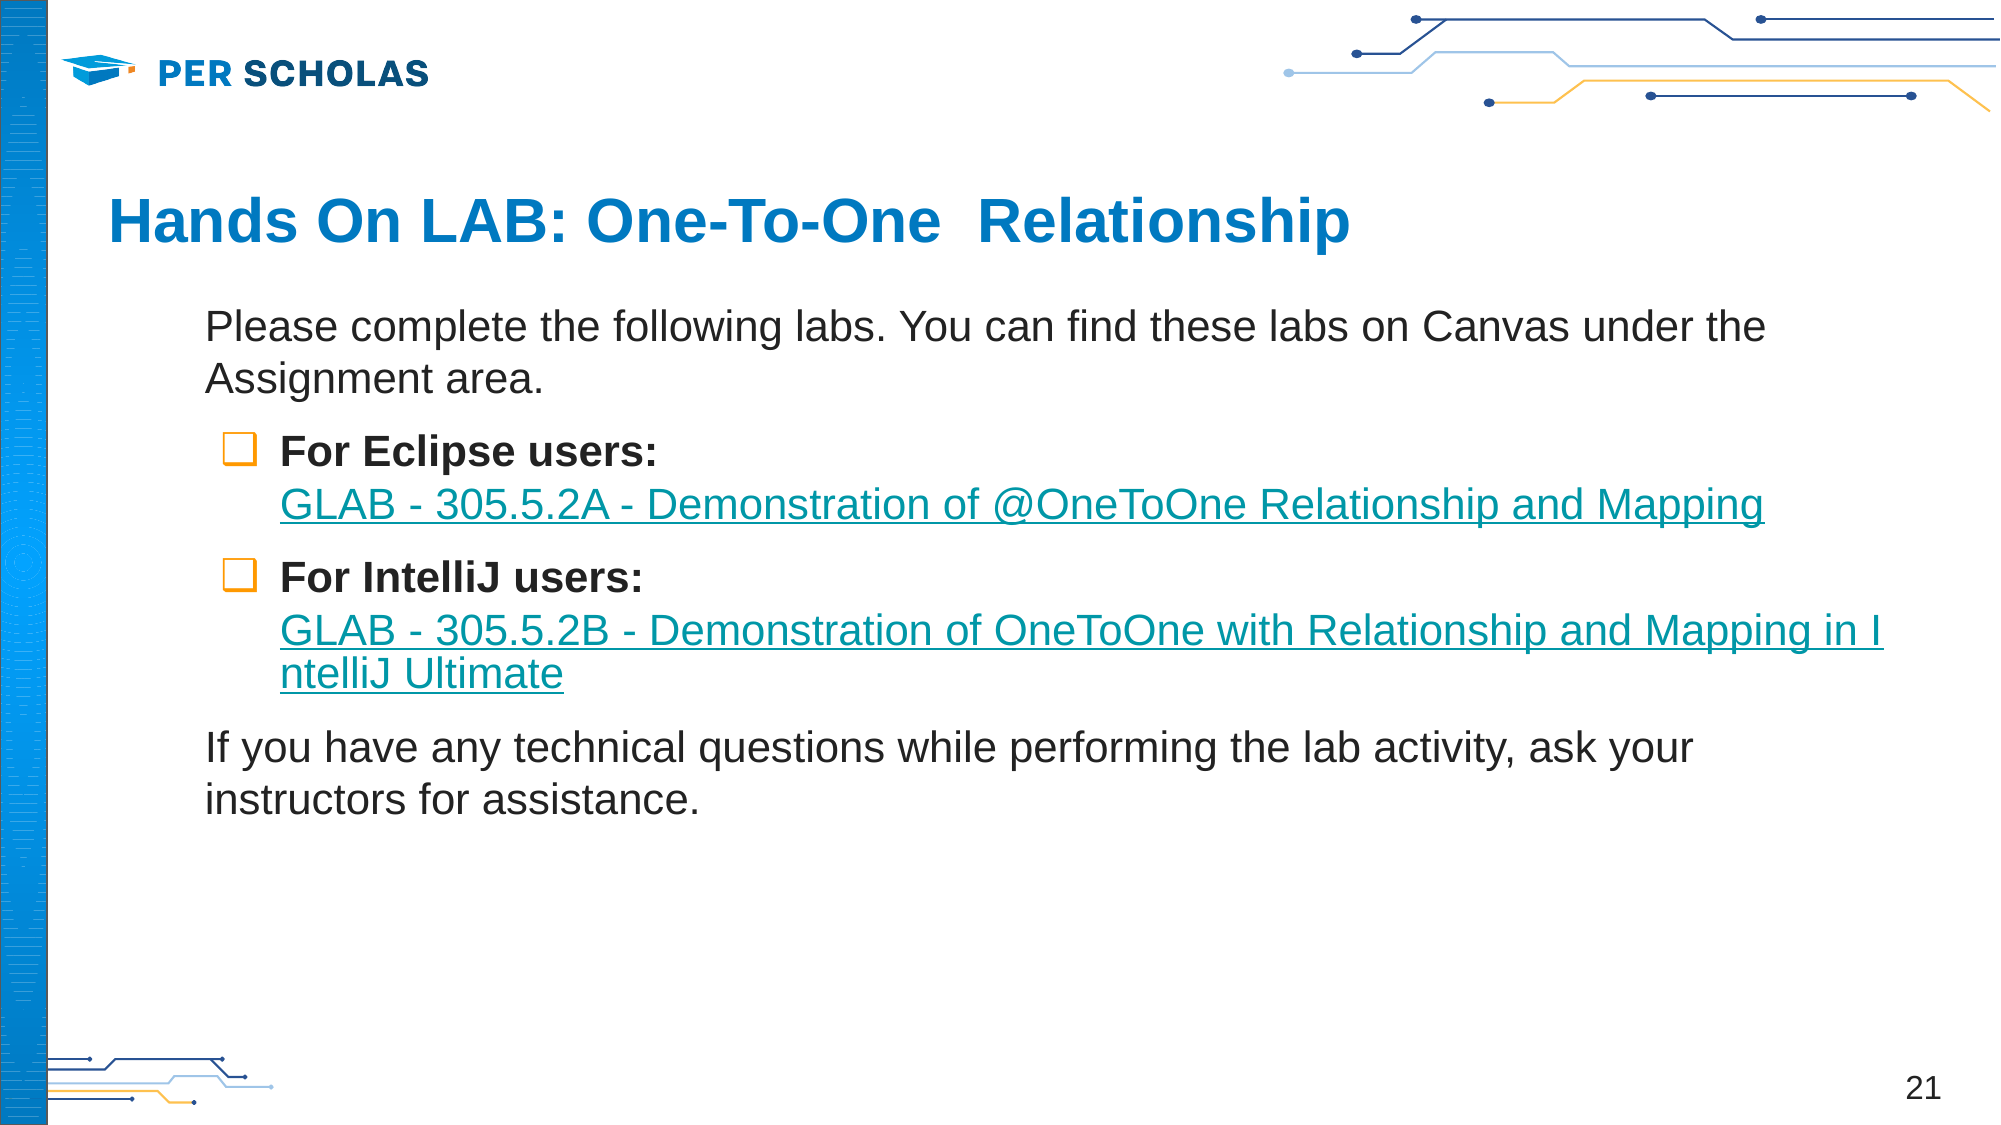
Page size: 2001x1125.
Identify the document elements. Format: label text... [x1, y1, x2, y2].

list Please complete the following labs. You can find these labs on Canvas under the Assignment area. For Eclipse users: GLAB - 305.5.2A - Demonstration of @OneToOne Relationship and Mapping For IntelliJ users: GLAB - 305.5.2B - Demonstration of OneToOne with Relationship and Mapping in IntelliJ Ultimate If you have any technical questions while performing the lab activity, ask your instructors for assistance. [129, 282, 1906, 1025]
title Hands On LAB: One-To-One Relationship [93, 159, 1869, 276]
slide_number ‹#› [1860, 1024, 1988, 1114]
picture [48, 23, 452, 110]
